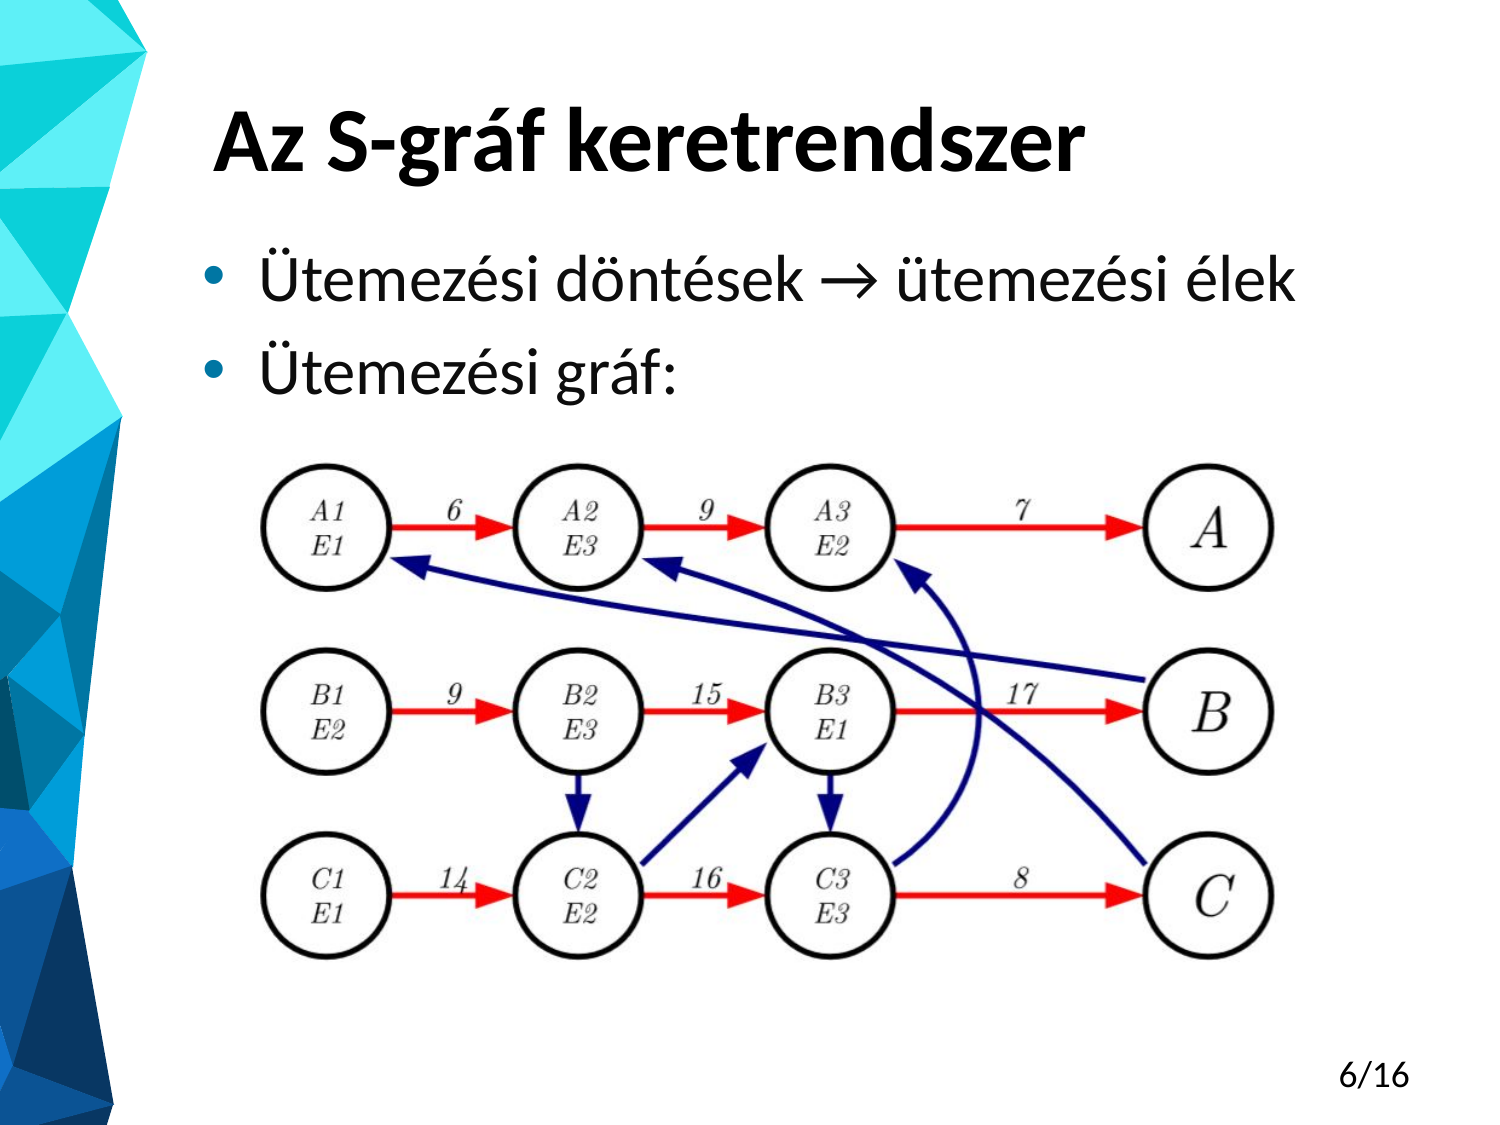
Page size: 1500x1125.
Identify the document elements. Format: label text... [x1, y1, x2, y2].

list Ütemezési döntések → ütemezési élek Ütemezési gráf: [187, 227, 1500, 446]
slide_number 6/16 [1074, 1042, 1425, 1103]
picture [253, 458, 1281, 967]
title Az S-gráf keretrendszer [198, 41, 1500, 227]
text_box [0, 488, 248, 637]
